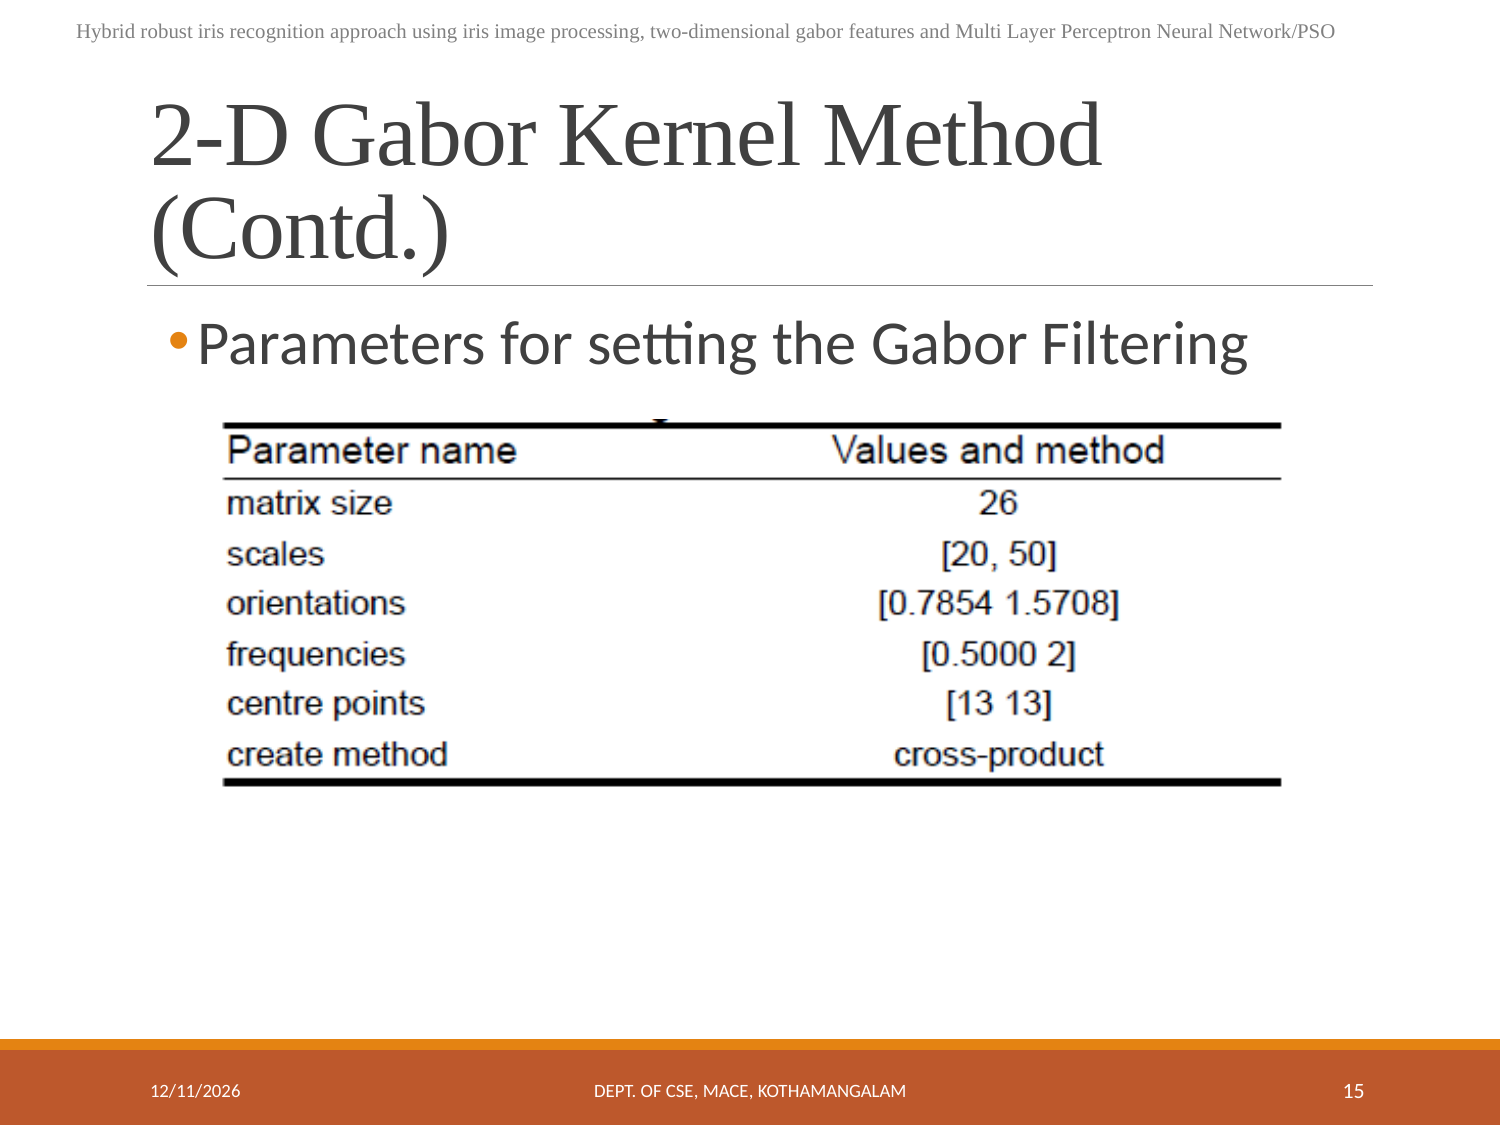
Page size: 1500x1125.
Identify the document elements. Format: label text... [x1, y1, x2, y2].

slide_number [135, 1059, 440, 1120]
footer Dept. of CSE, MACE, Kothamangalam [453, 1059, 1047, 1120]
text_box Hybrid robust iris recognition approach using iris image processing, two-dimensional gabor features and Multi Layer Perceptron Neural Network/PSO [61, 10, 1409, 51]
list Parameters for setting the Gabor Filtering [135, 302, 1373, 963]
title 2-D Gabor Kernel Method (Contd.) [135, 51, 1373, 285]
picture [221, 418, 1298, 793]
slide_number 15 [1218, 1059, 1380, 1120]
